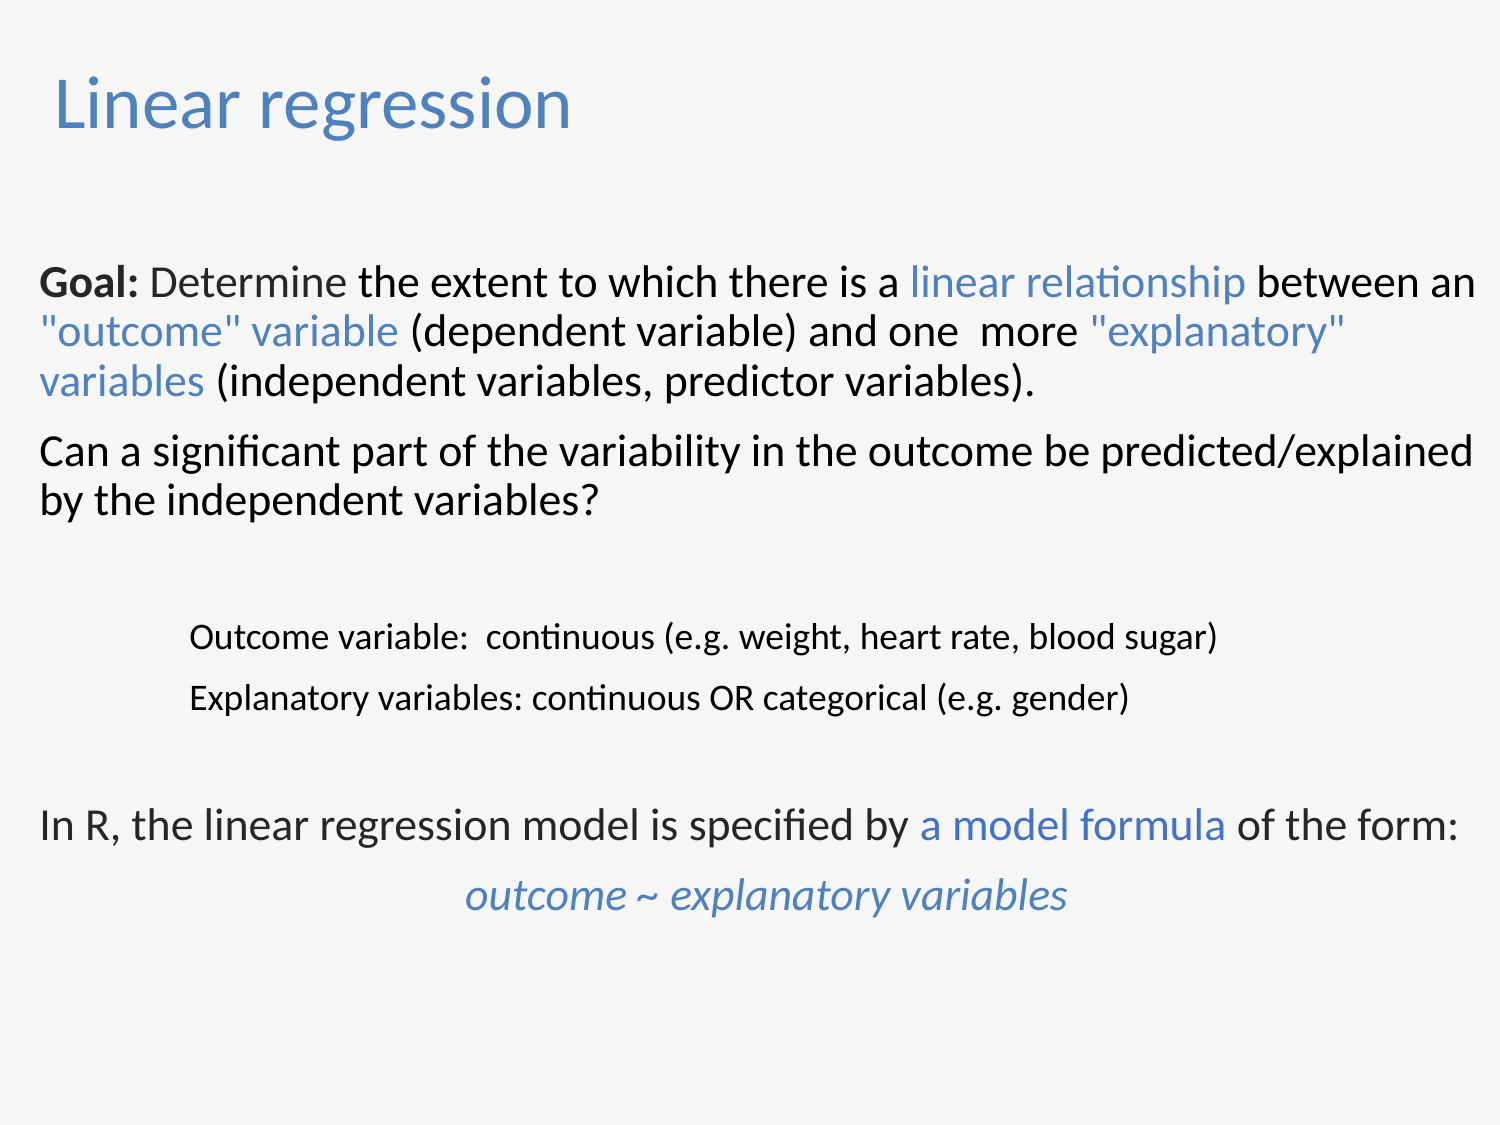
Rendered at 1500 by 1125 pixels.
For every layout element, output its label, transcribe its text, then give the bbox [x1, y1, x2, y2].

text_box Goal: Determine the extent to which there is a linear relationship between an "outcome" variable (dependent variable) and one more "explanatory" variables (independent variables, predictor variables). Can a significant part of the variability in the outcome be predicted/explained by the independent variables? Outcome variable: continuous (e.g. weight, heart rate, blood sugar) Explanatory variables: continuous OR categorical (e.g. gender) In R, the linear regression model is specified by a model formula of the form: outcome ~ explanatory variables [39, 191, 1494, 1125]
text_box Linear regression [39, 55, 926, 156]
